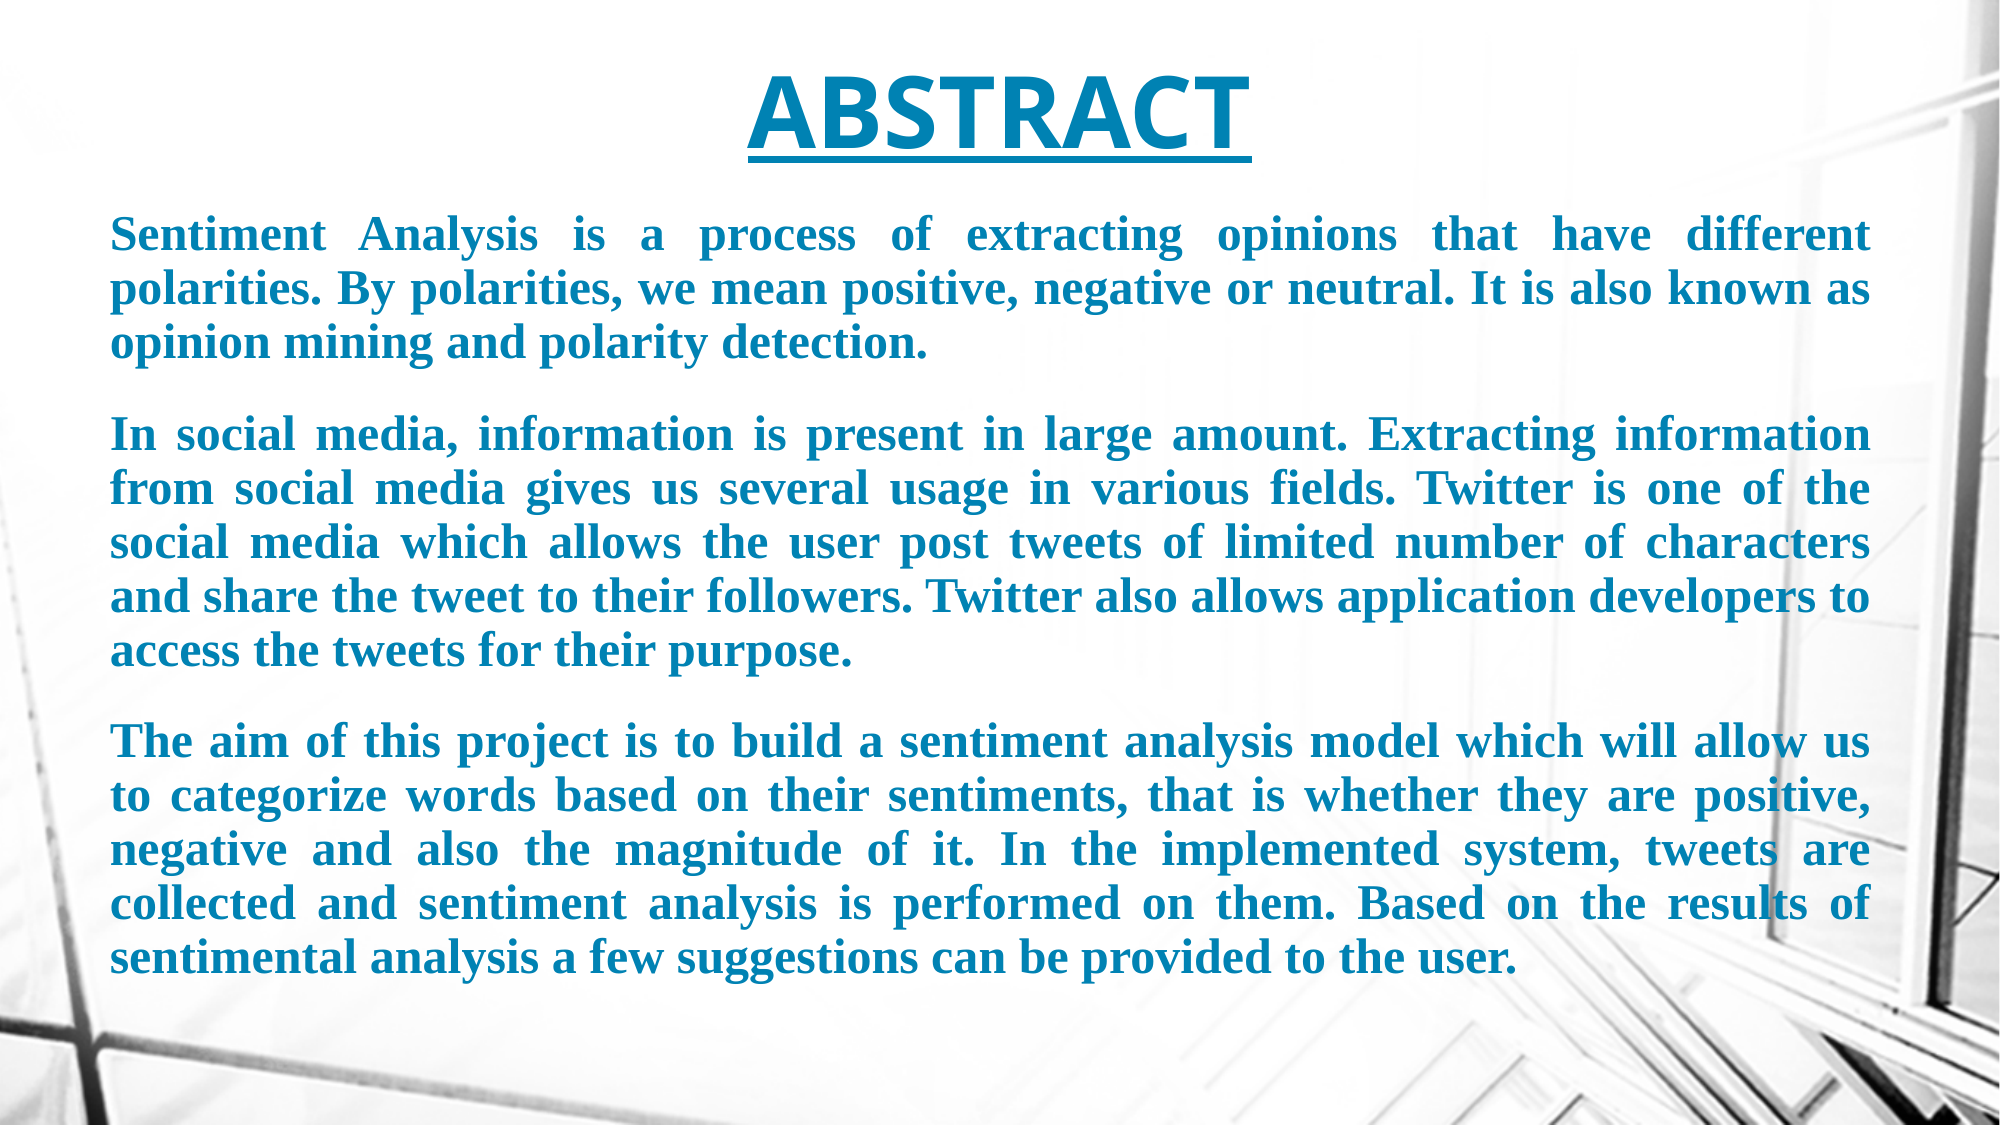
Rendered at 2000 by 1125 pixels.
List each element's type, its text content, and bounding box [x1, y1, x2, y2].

list Sentiment Analysis is a process of extracting opinions that have different polarities. By polarities, we mean positive, negative or neutral. It is also known as opinion mining and polarity detection. In social media, information is present in large amount. Extracting information from social media gives us several usage in various fields. Twitter is one of the social media which allows the user post tweets of limited number of characters and share the tweet to their followers. Twitter also allows application developers to access the tweets for their purpose. The aim of this project is to build a sentiment analysis model which will allow us to categorize words based on their sentiments, that is whether they are positive, negative and also the magnitude of it. In the implemented system, tweets are collected and sentiment analysis is performed on them. Based on the results of sentimental analysis a few suggestions can be provided to the user. [87, 200, 1888, 1025]
picture [0, 0, 2000, 1125]
title ABSTRACT [99, 37, 1900, 175]
